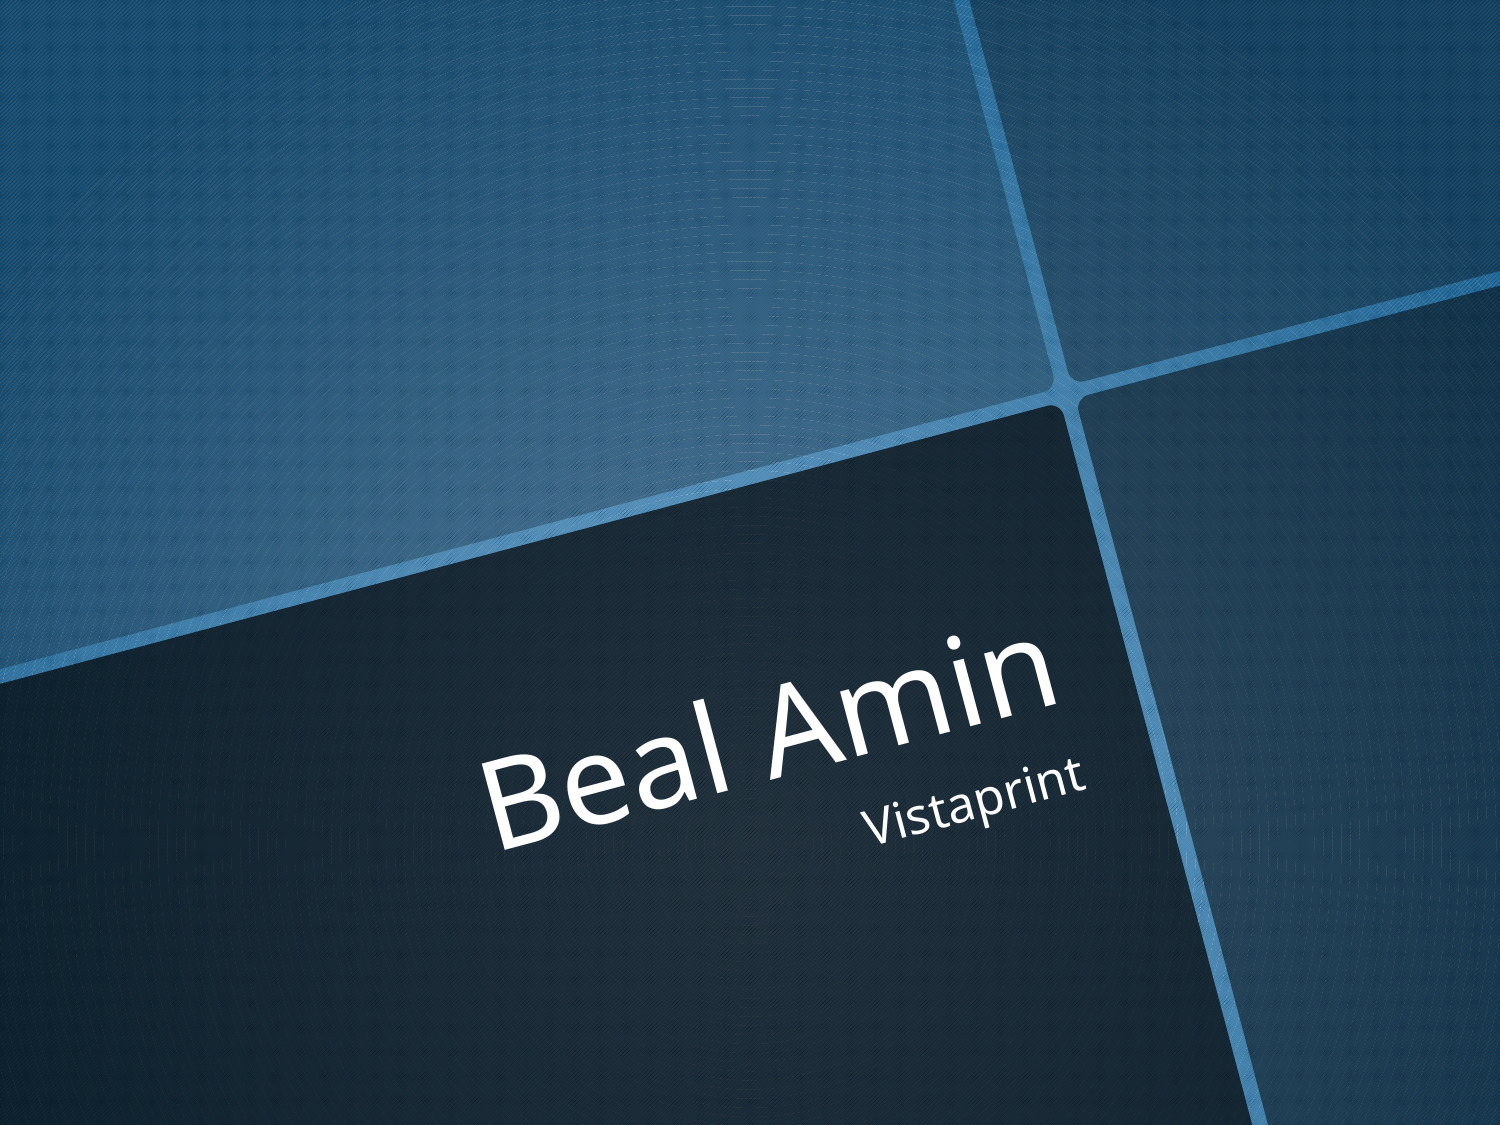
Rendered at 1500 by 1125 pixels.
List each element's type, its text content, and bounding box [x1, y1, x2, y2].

subtitle Vistaprint [350, 728, 1136, 1106]
title Beal Amin [72, 473, 1089, 982]
